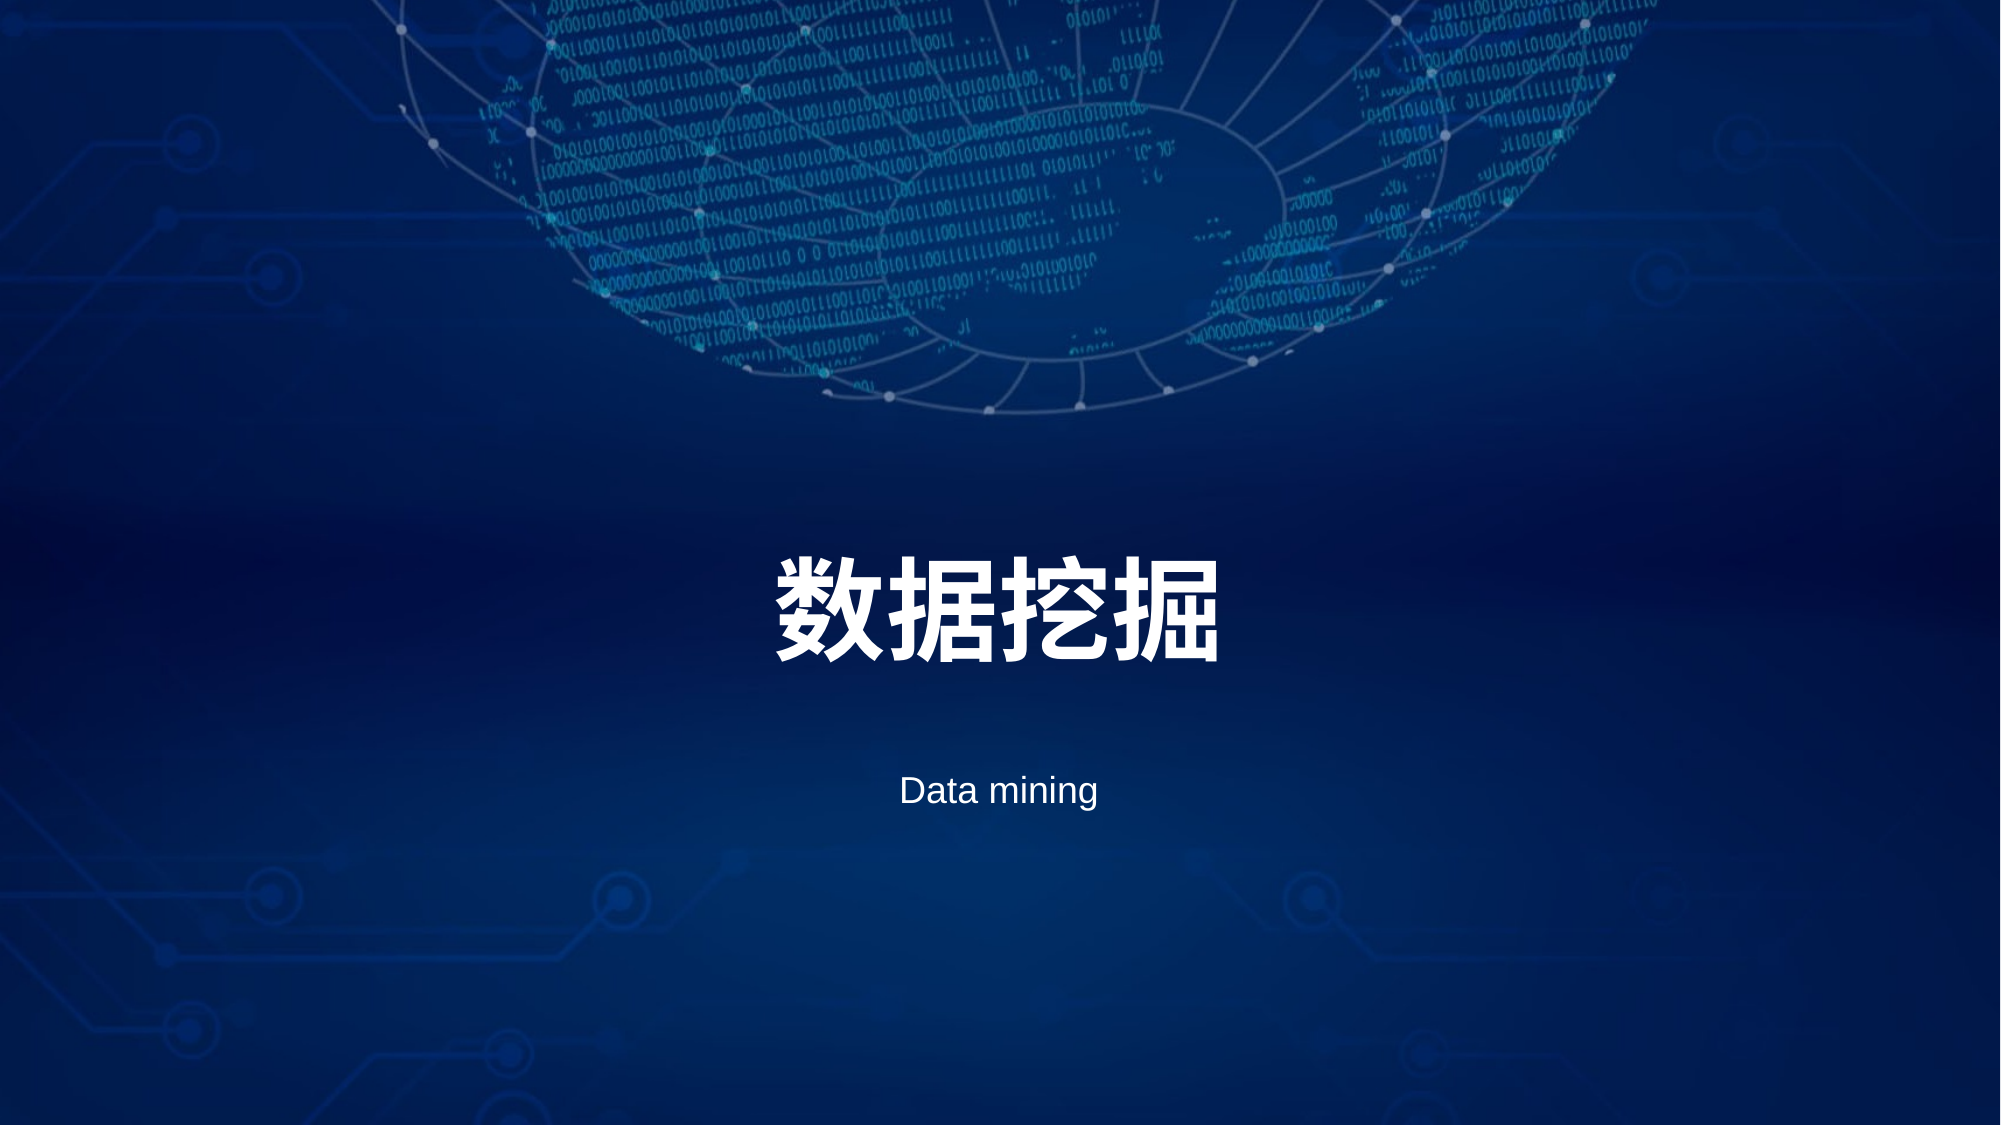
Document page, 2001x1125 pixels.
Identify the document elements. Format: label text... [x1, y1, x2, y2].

picture [0, 0, 2001, 1125]
title 数据挖掘 [381, 473, 1617, 685]
list Data mining [381, 763, 1617, 899]
